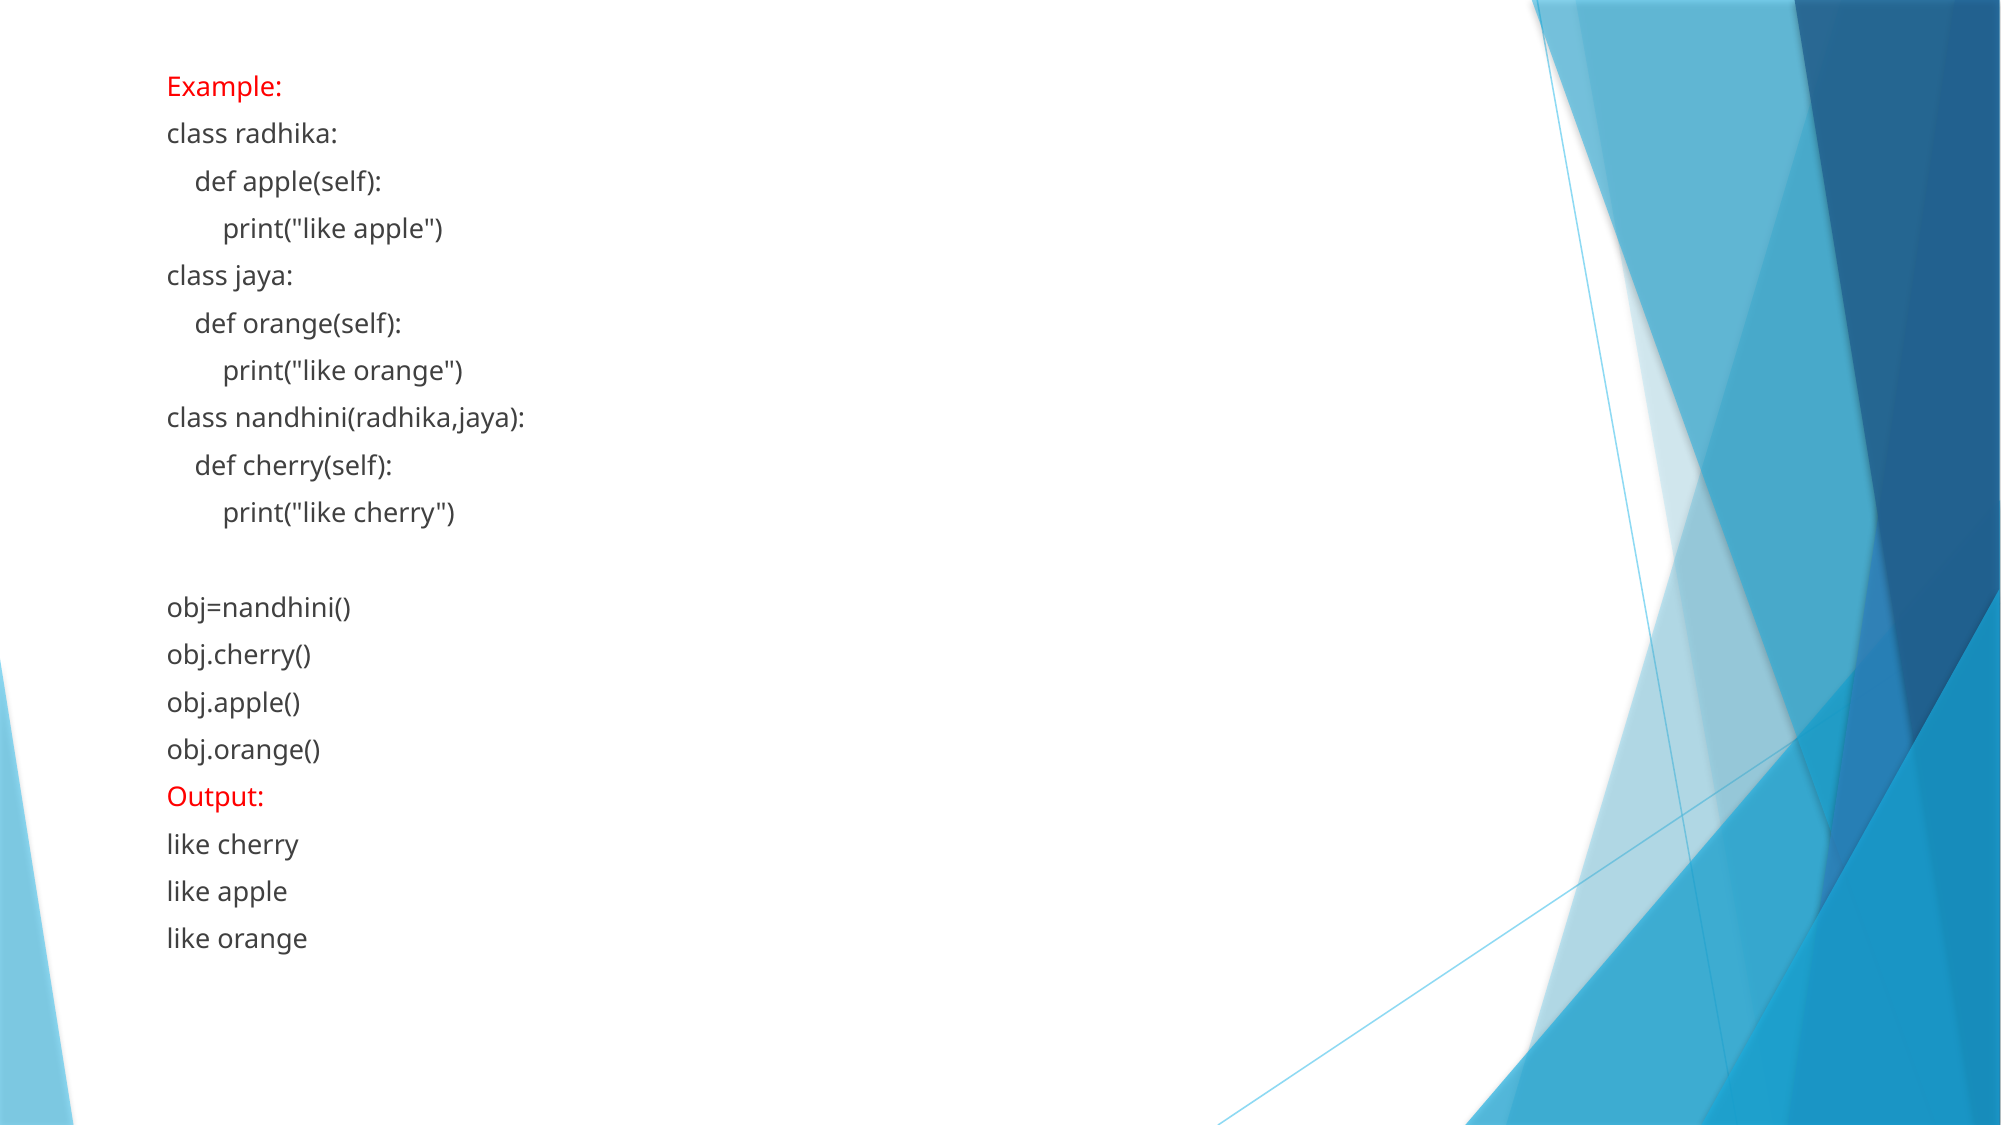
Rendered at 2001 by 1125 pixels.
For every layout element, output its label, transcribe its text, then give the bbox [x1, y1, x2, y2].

list Example: class radhika: def apple(self): print("like apple") class jaya: def orange(self): print("like orange") class nandhini(radhika,jaya): def cherry(self): print("like cherry") obj=nandhini() obj.cherry() obj.apple() obj.orange() Output: like cherry like apple like orange [151, 61, 1562, 968]
